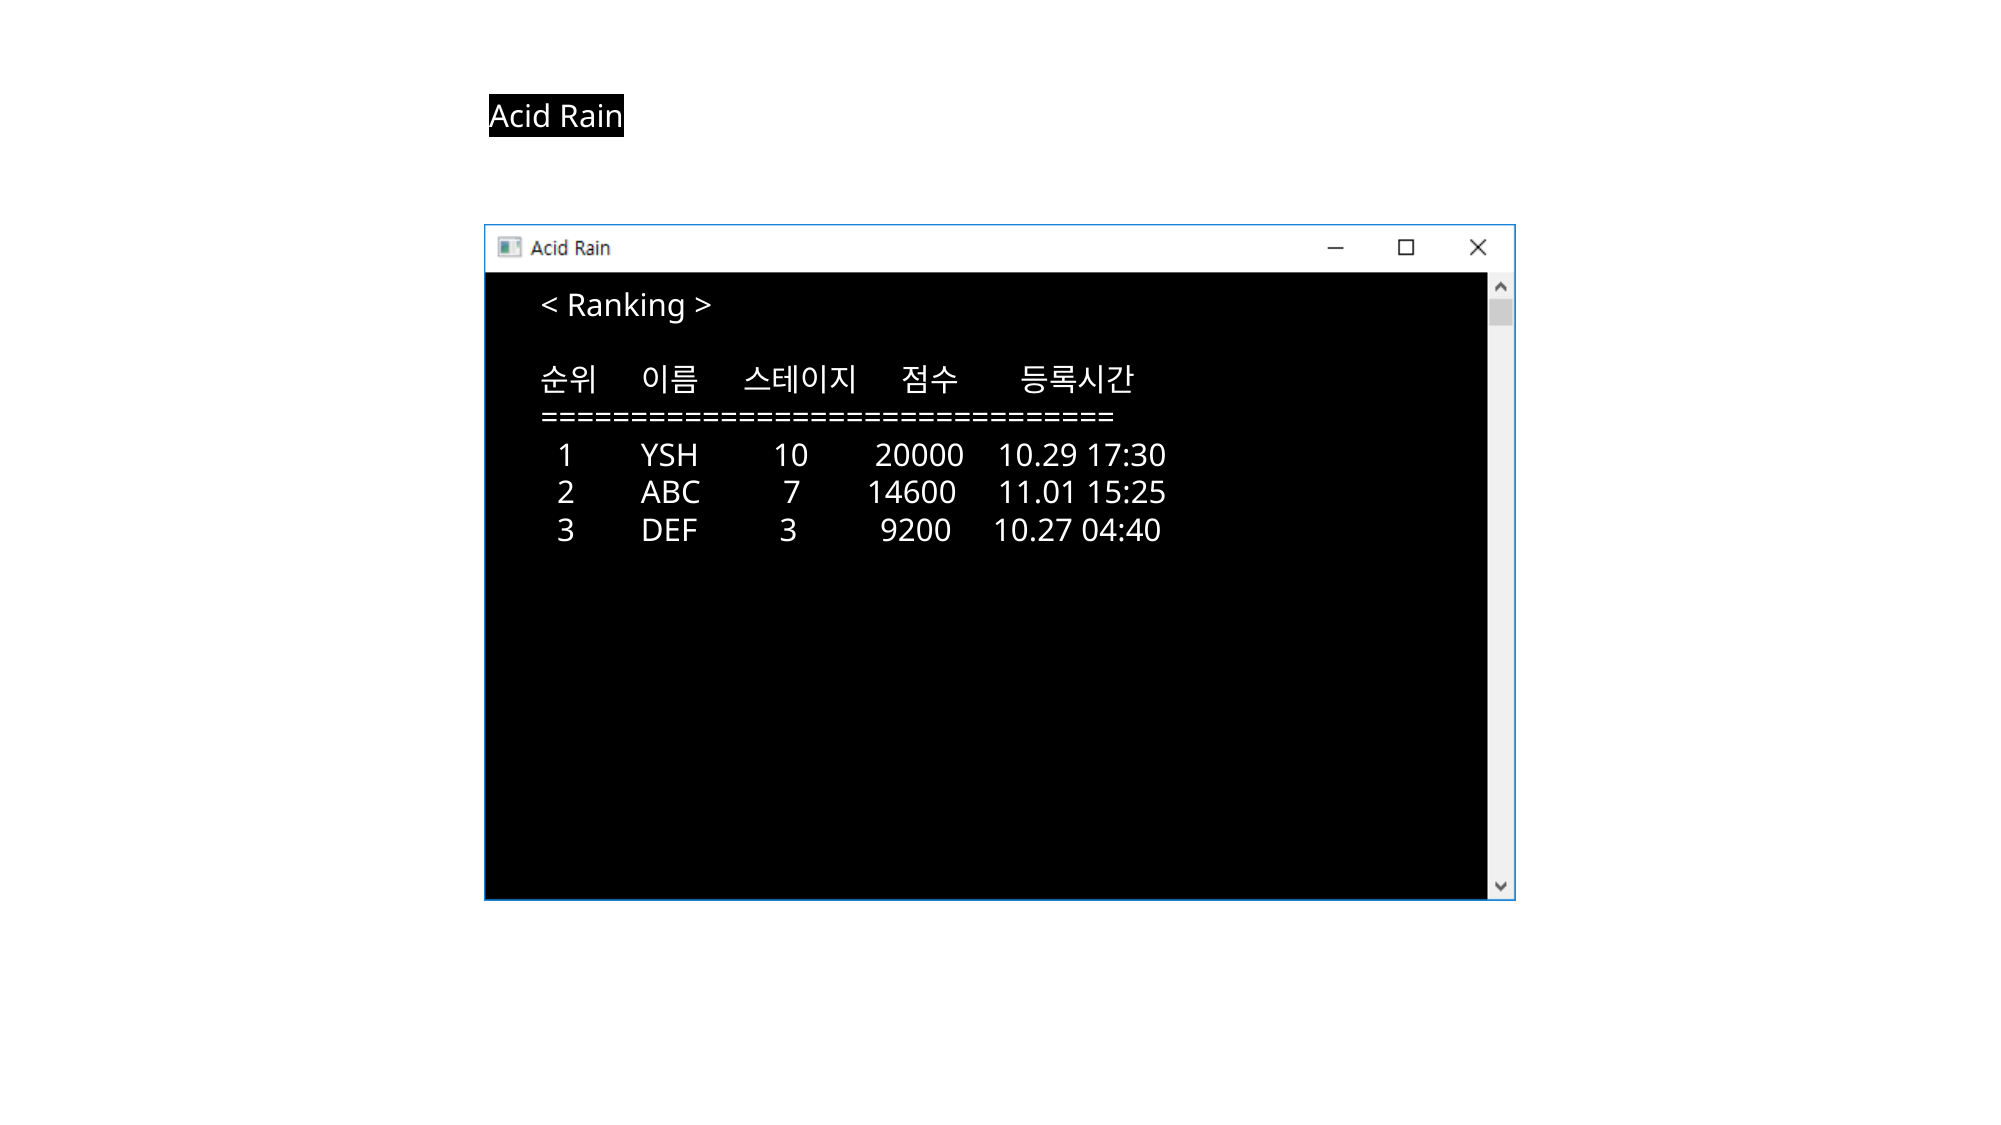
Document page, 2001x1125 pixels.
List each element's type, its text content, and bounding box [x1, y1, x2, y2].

text_box Acid Rain [474, 88, 639, 141]
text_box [484, 224, 1516, 901]
